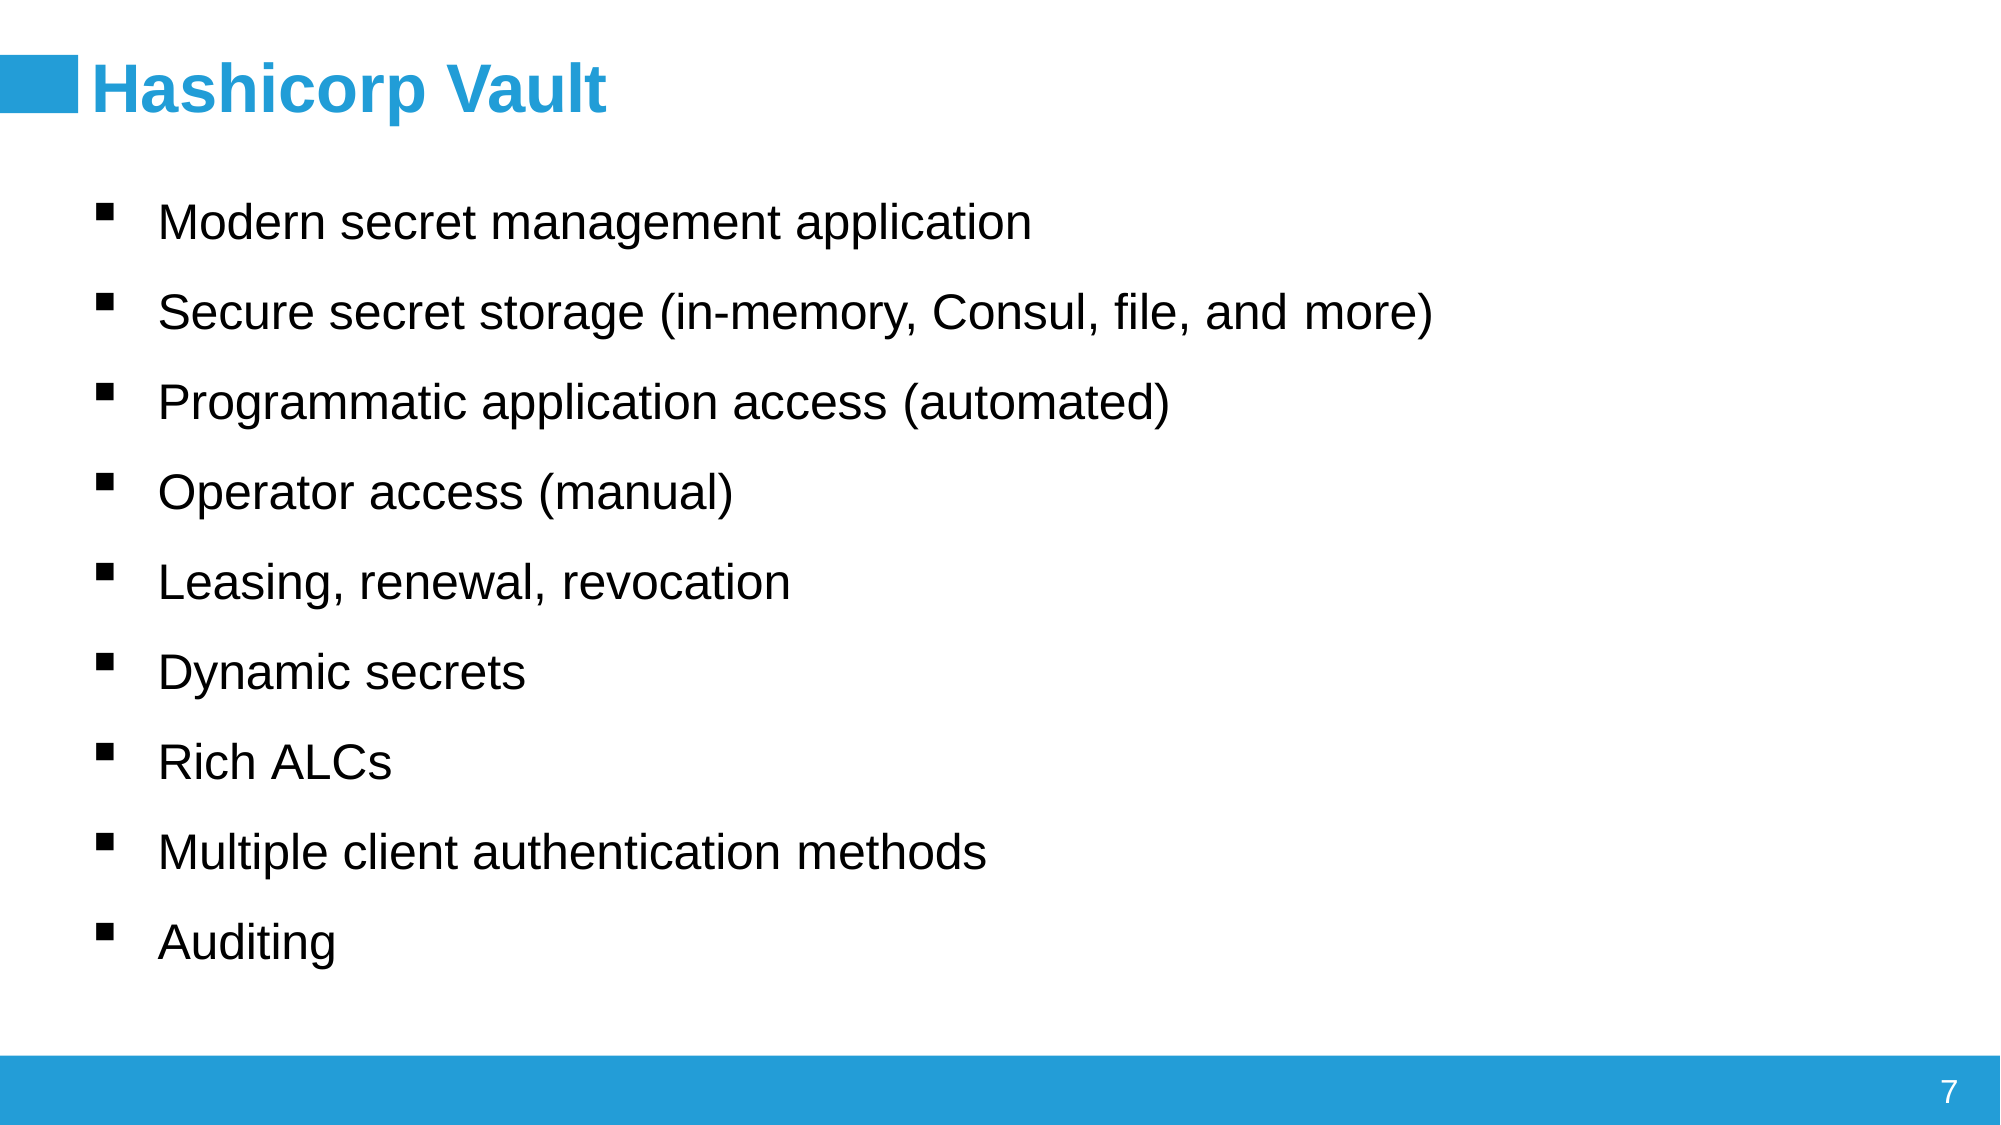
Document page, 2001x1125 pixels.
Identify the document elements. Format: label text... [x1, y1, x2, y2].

title Hashicorp Vault [89, 41, 613, 170]
text_box Modern secret management application Secure secret storage (in-memory, Consul, file, and more) Programmatic application access (automated) Operator access (manual) Leasing, renewal, revocation Dynamic secrets Rich ALCs Multiple client authentication methods Auditing [89, 170, 1443, 970]
slide_number 7 [1933, 1071, 1984, 1125]
